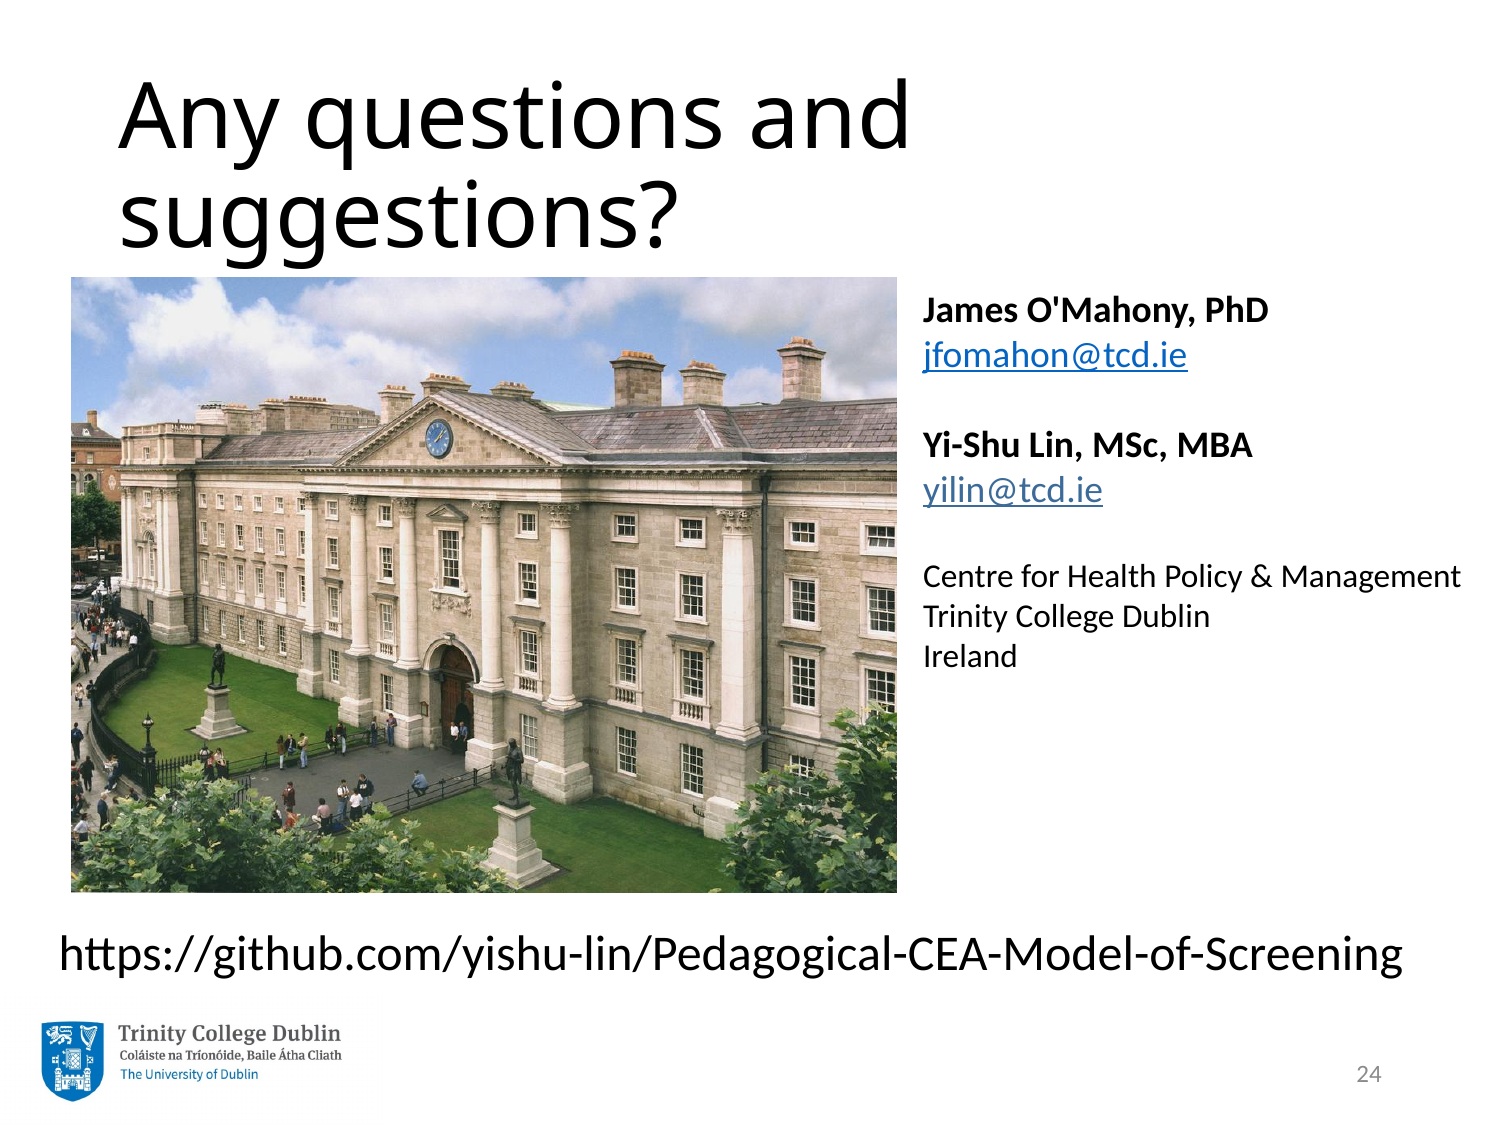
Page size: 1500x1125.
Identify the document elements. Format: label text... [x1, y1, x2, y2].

title Any questions and suggestions? [103, 59, 1397, 278]
text_box https://github.com/yishu-lin/Pedagogical-CEA-Model-of-Screening [43, 913, 1500, 1109]
text_box James O'Mahony, PhD jfomahon@tcd.ie Yi-Shu Lin, MSc, MBA yilin@tcd.ie Centre for Health Policy & Management Trinity College Dublin Ireland [908, 277, 1500, 682]
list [71, 277, 897, 893]
picture [0, 992, 383, 1125]
